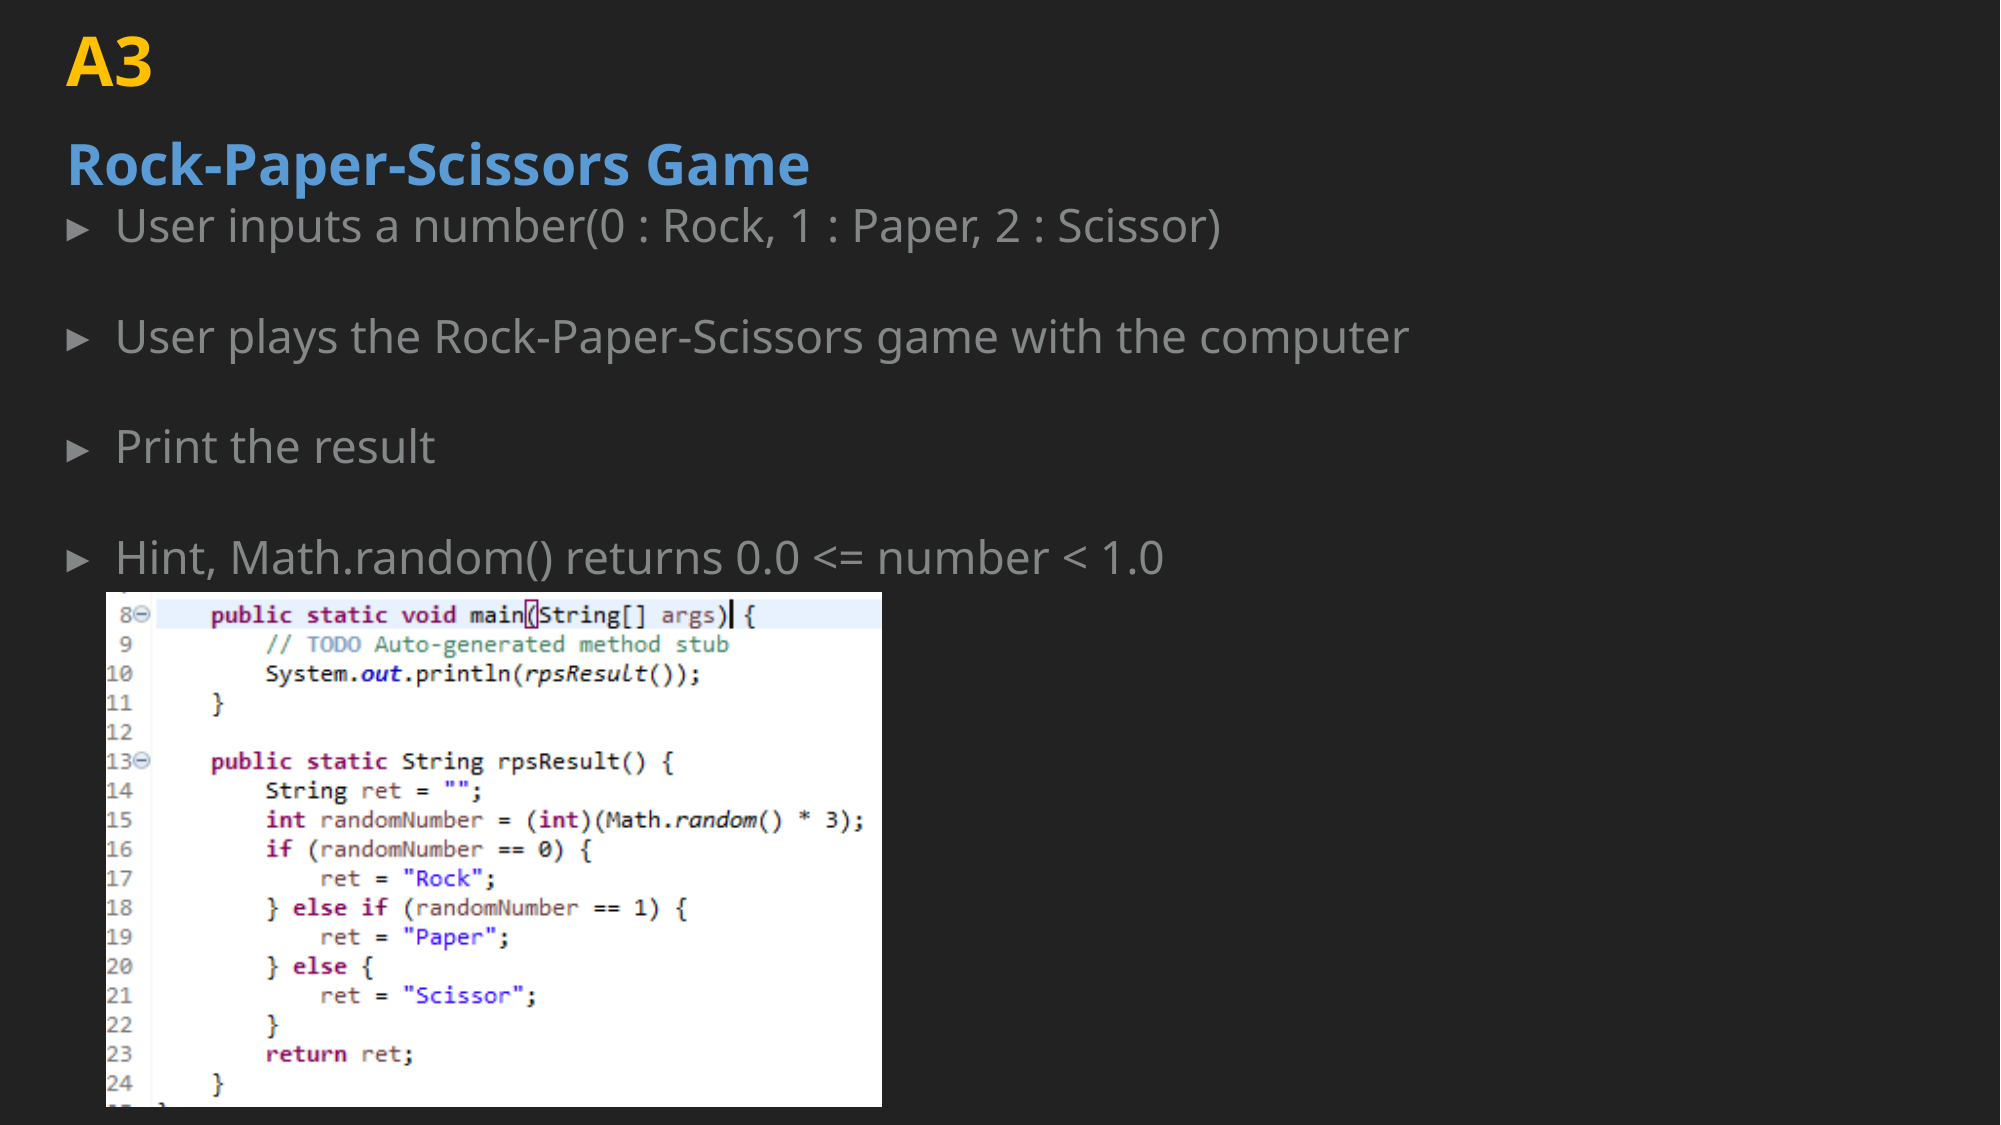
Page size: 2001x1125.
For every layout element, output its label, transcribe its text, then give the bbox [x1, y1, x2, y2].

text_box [62, 137, 1938, 375]
list A3 [62, 14, 1782, 105]
picture [106, 592, 882, 1107]
